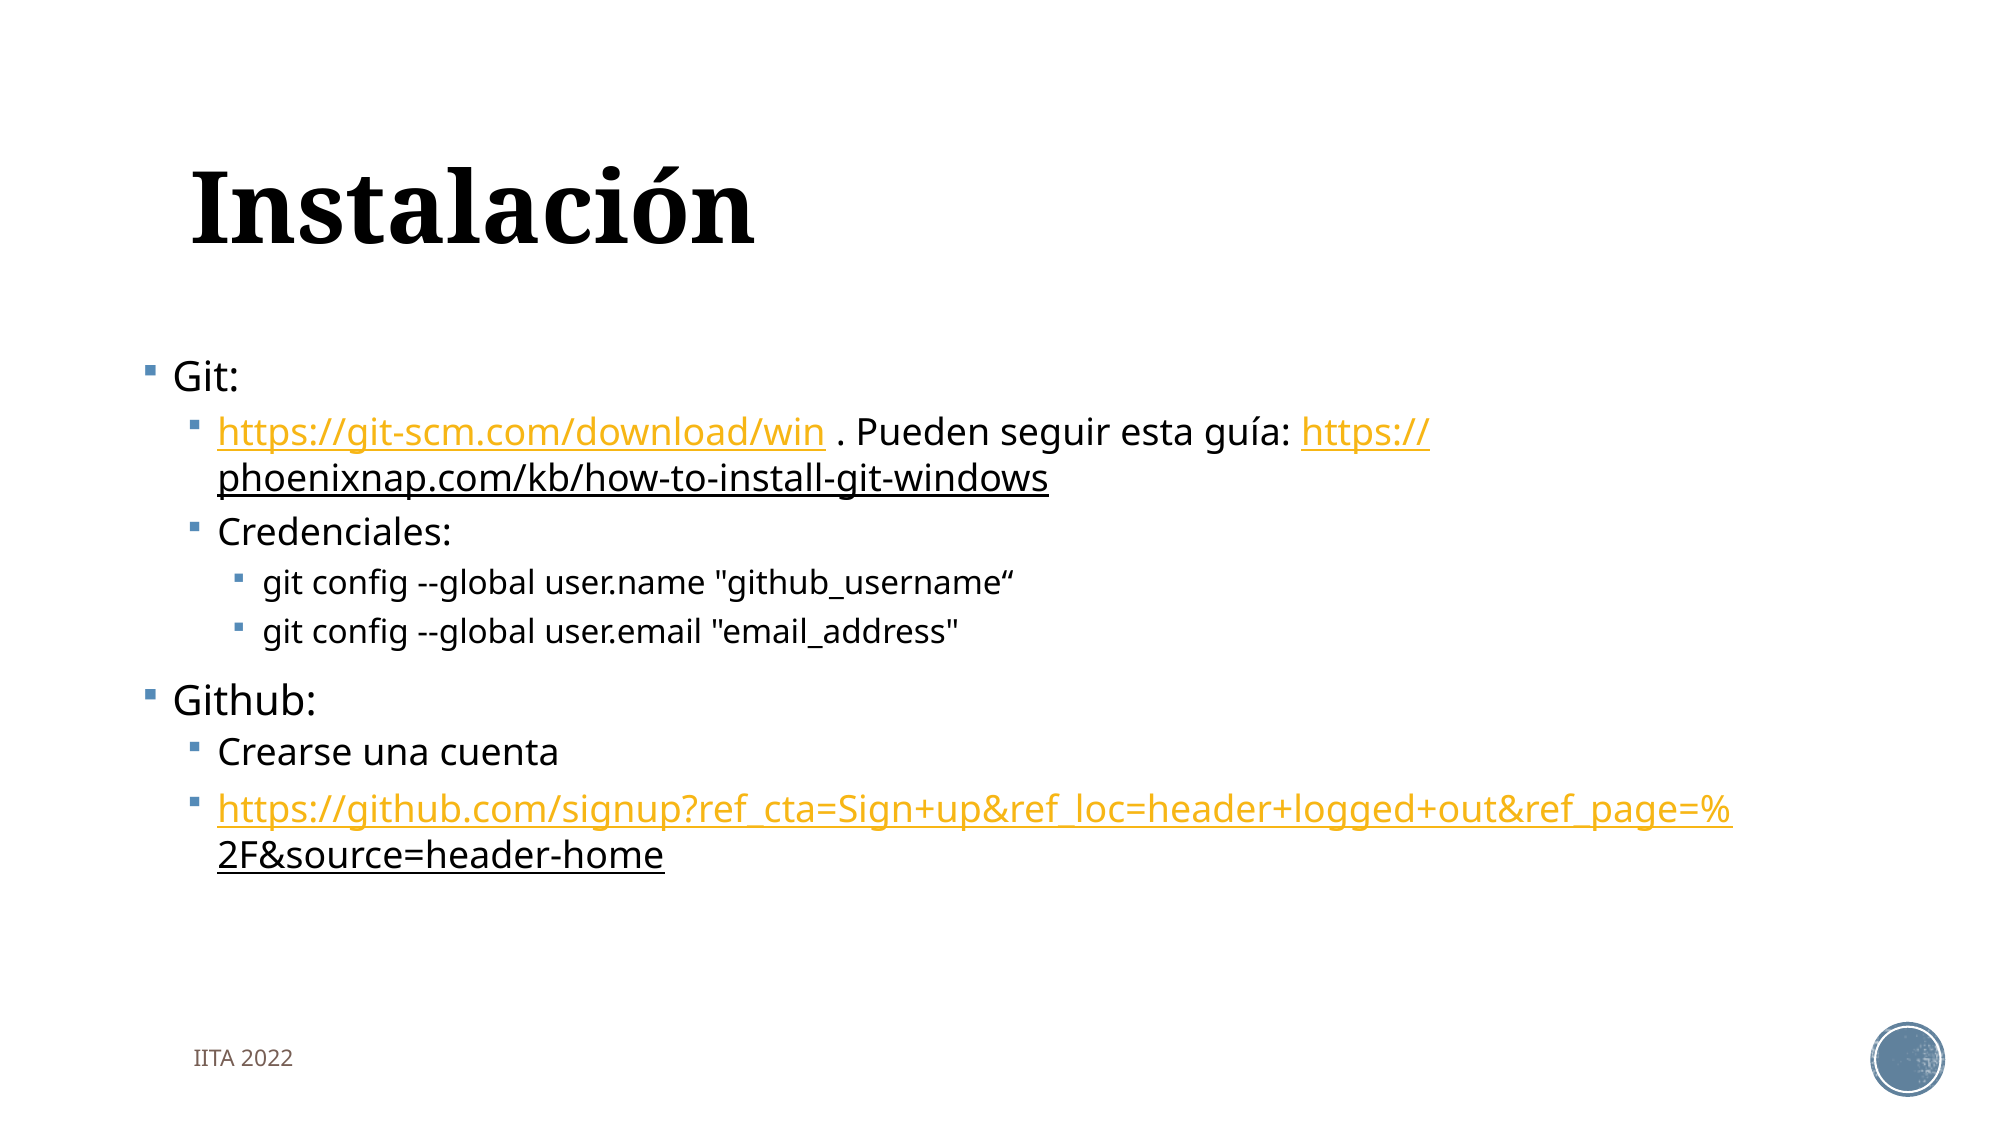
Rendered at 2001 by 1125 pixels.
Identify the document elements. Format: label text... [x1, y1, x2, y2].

title Instalación [175, 79, 1826, 344]
footer IITA 2022 [178, 1028, 1217, 1089]
list Git: https://git-scm.com/download/win . Pueden seguir esta guía: https://phoenixnap.com/kb/how-to-install-git-windows Credenciales: git config --global user.name "github_username“ git config --global user.email "email_address" Github: Crearse una cuenta https://github.com/signup?ref_cta=Sign+up&ref_loc=header+logged+out&ref_page=%2F&source=header-home [127, 348, 1923, 898]
